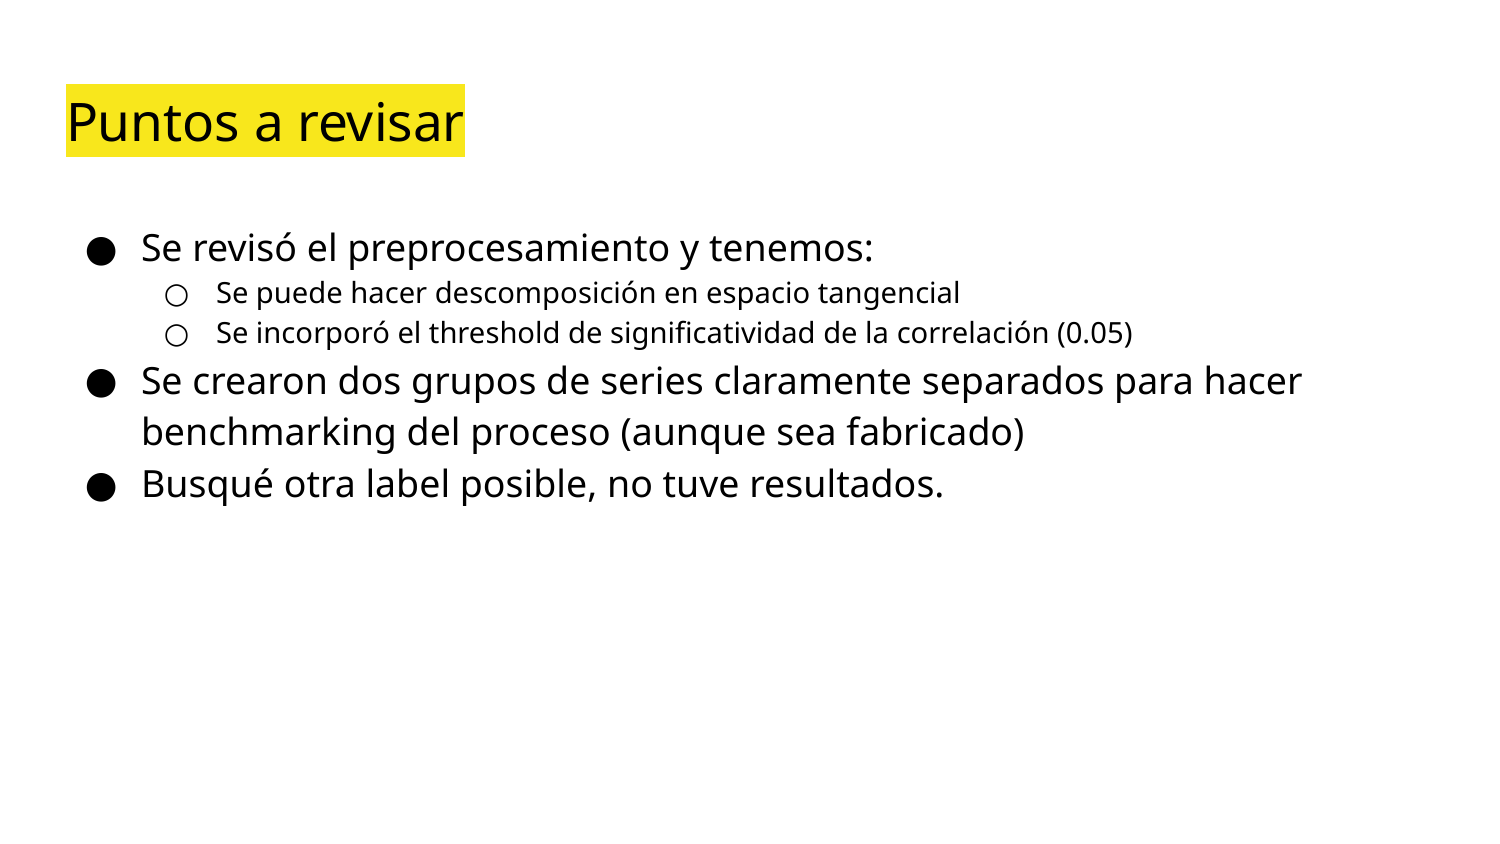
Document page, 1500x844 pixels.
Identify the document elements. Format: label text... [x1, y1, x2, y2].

title Puntos a revisar [51, 72, 1449, 167]
list Se revisó el preprocesamiento y tenemos: Se puede hacer descomposición en espacio tangencial Se incorporó el threshold de significatividad de la correlación (0.05) Se crearon dos grupos de series claramente separados para hacer benchmarking del proceso (aunque sea fabricado) Busqué otra label posible, no tuve resultados. [51, 202, 1449, 750]
